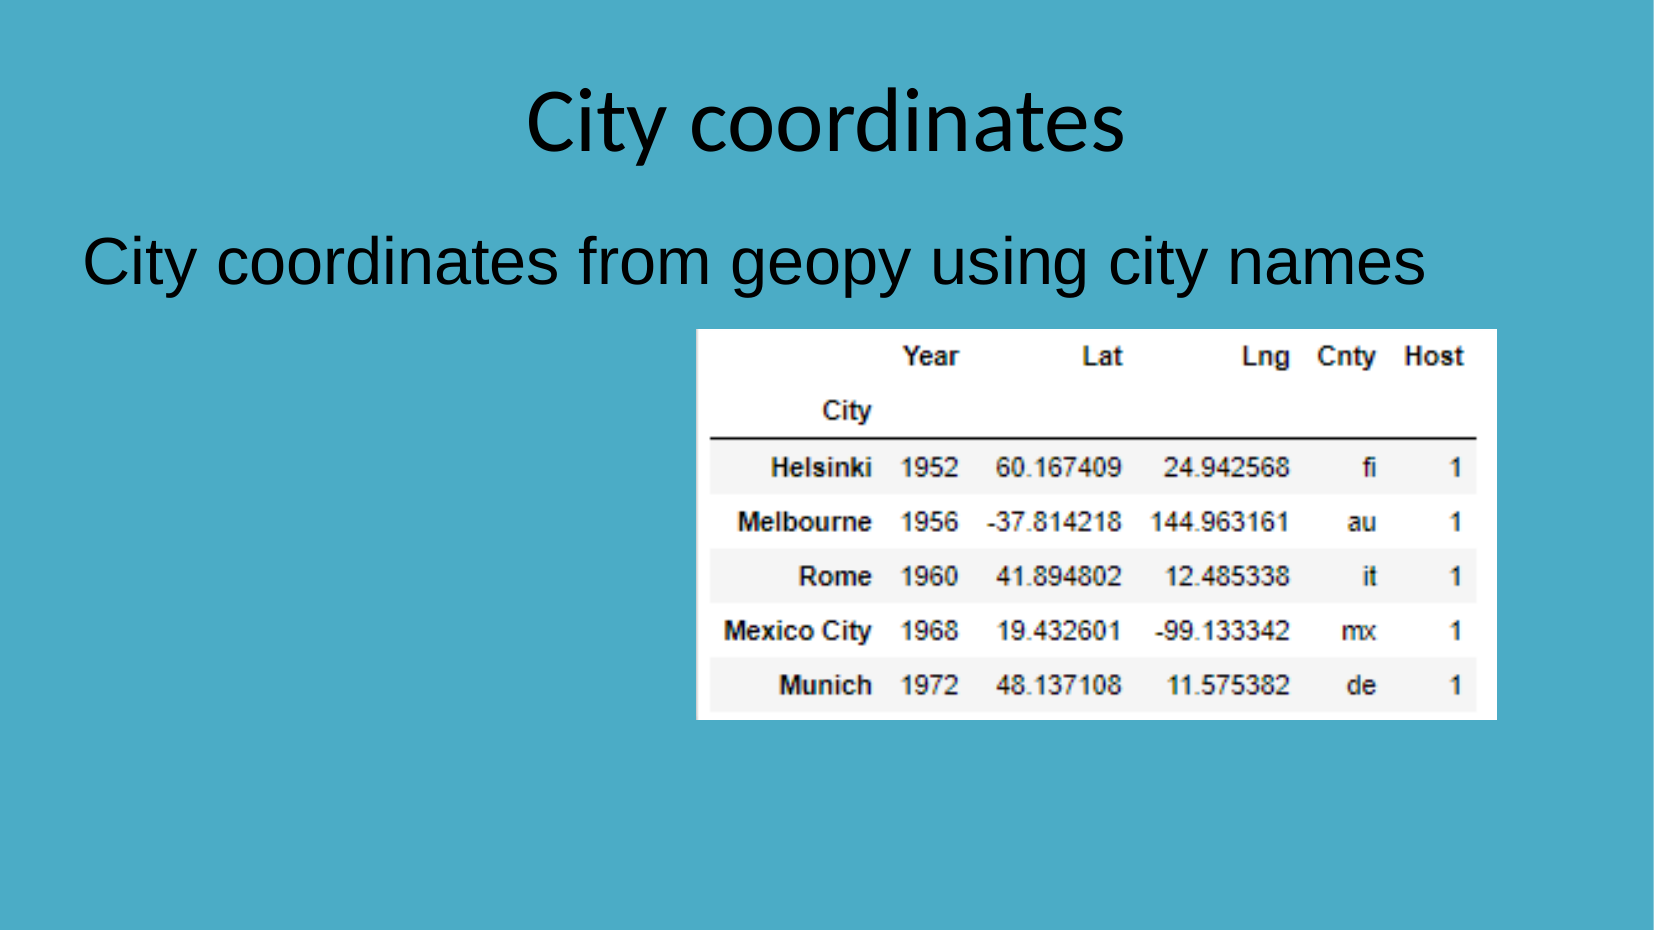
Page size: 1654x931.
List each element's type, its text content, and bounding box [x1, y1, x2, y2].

picture [695, 329, 1497, 721]
text_box City coordinates from geopy using city names [82, 217, 1571, 757]
text_box City coordinates [82, 37, 1571, 193]
